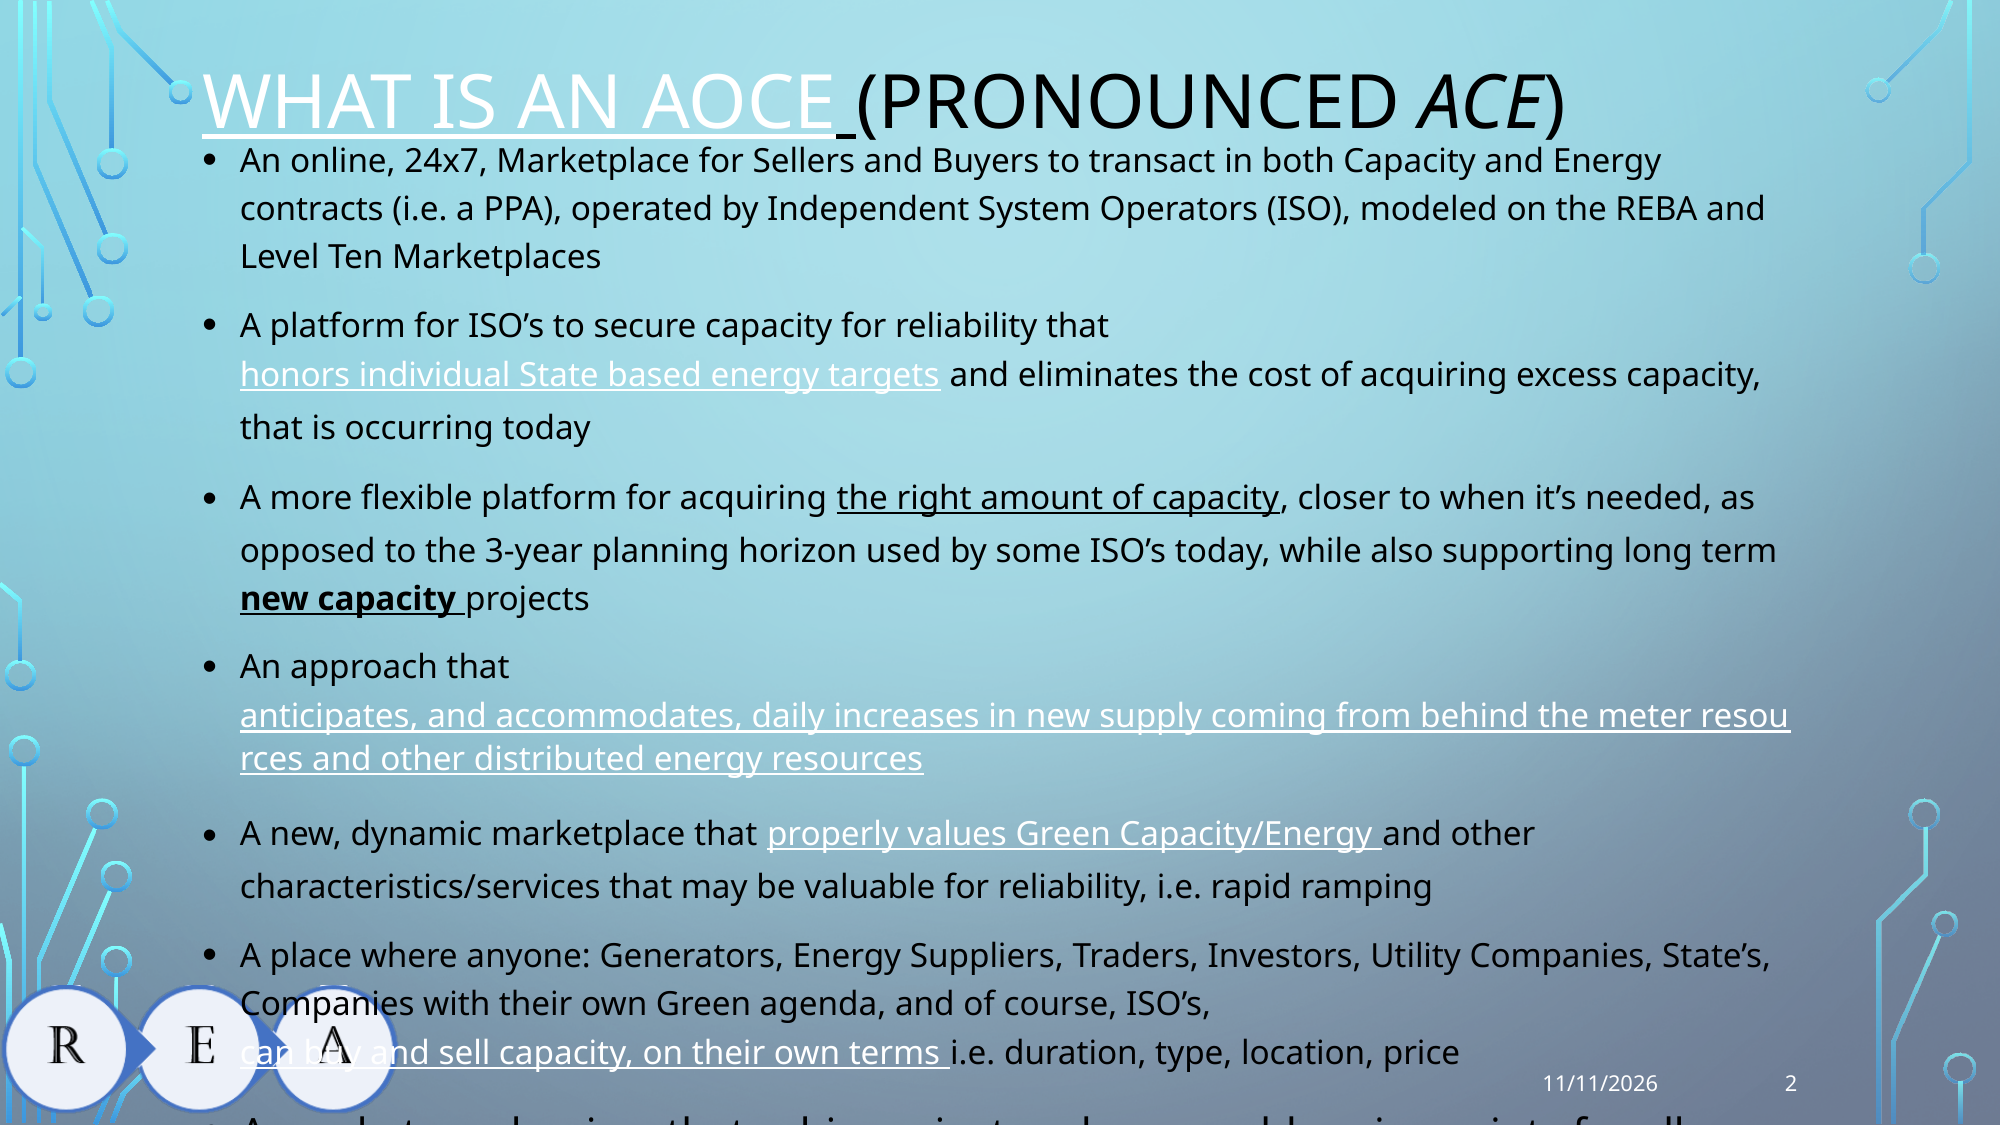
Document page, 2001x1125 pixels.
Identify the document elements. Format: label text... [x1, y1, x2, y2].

slide_number 2 [1685, 1054, 1813, 1115]
title What is an aoce (pronounced ace) [187, 10, 1813, 123]
list An online, 24x7, Marketplace for Sellers and Buyers to transact in both Capacity and Energy contracts (i.e. a PPA), operated by Independent System Operators (ISO), modeled on the REBA and Level Ten Marketplaces A platform for ISO’s to secure capacity for reliability that honors individual State based energy targets and eliminates the cost of acquiring excess capacity, that is occurring today A more flexible platform for acquiring the right amount of capacity, closer to when it’s needed, as opposed to the 3-year planning horizon used by some ISO’s today, while also supporting long term new capacity projects An approach that anticipates, and accommodates, daily increases in new supply coming from behind the meter resources and other distributed energy resources A new, dynamic marketplace that properly values Green Capacity/Energy and other characteristics/services that may be valuable for reliability, i.e. rapid ramping A place where anyone: Generators, Energy Suppliers, Traders, Investors, Utility Companies, State’s, Companies with their own Green agenda, and of course, ISO’s, can buy and sell capacity, on their own terms i.e. duration, type, location, price A market mechanism that achieves just and reasonable price points for all stakeholders [187, 123, 1813, 977]
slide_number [1223, 1054, 1674, 1115]
picture [0, 985, 401, 1117]
